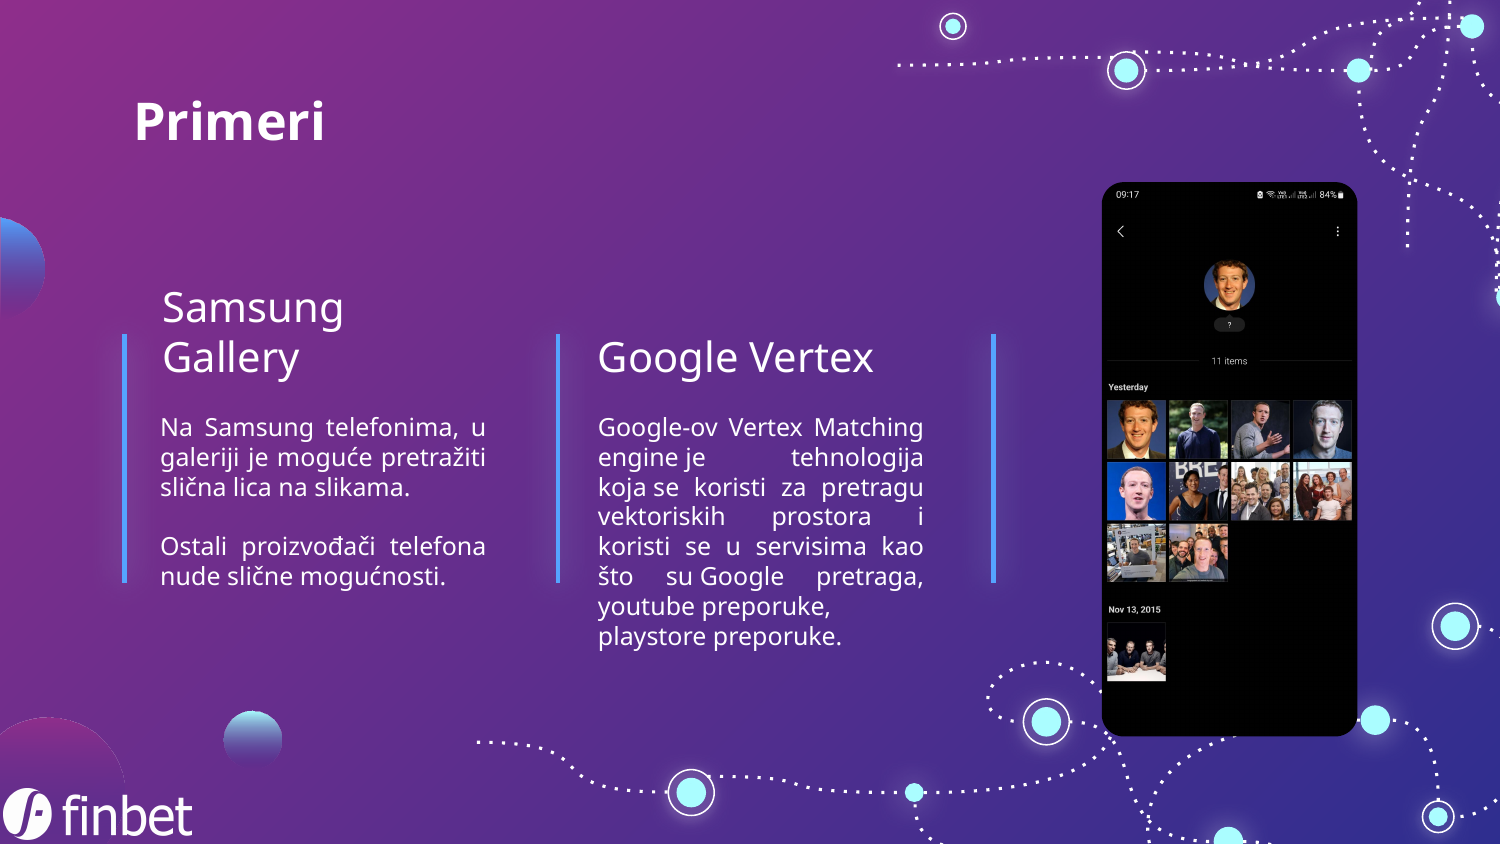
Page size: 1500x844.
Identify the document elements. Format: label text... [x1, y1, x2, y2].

subtitle Samsung Gallery [147, 309, 505, 397]
picture [1101, 181, 1358, 737]
title Primeri [118, 72, 1382, 167]
subtitle Na Samsung telefonima, u galeriji je moguće pretražiti slična lica na slikama. Ostali proizvođači telefona nude slične mogućnosti. [145, 396, 503, 610]
subtitle Google Vertex [582, 309, 940, 396]
picture [2, 788, 192, 841]
subtitle Google-ov Vertex Matching engine je tehnologija koja se koristi za pretragu vektoriskih prostora i koristi se u servisima kao što su Google pretraga, youtube preporuke, playstore preporuke. [582, 396, 940, 610]
